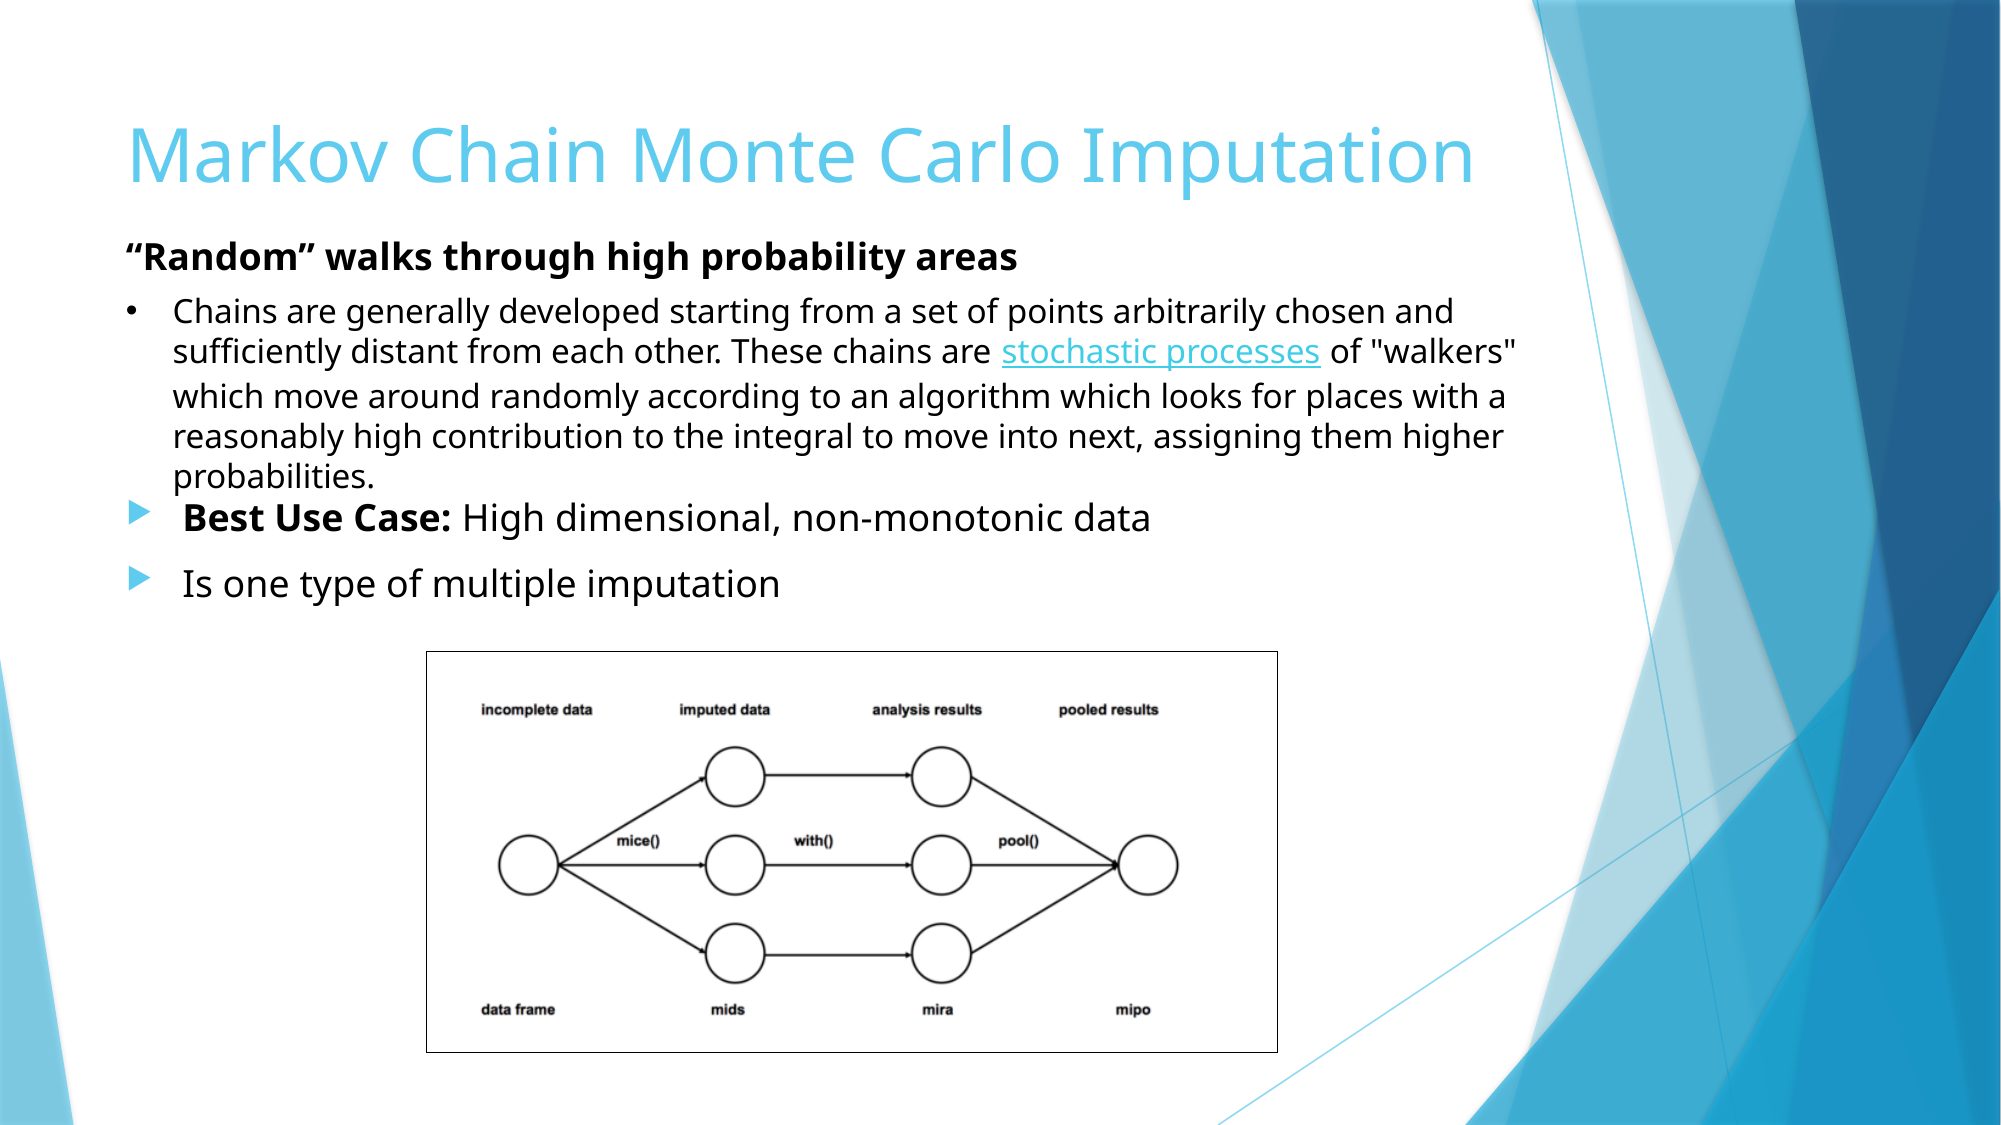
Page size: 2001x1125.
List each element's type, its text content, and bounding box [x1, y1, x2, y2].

list Best Use Case: High dimensional, non-monotonic data Is one type of multiple imputation [111, 503, 1522, 569]
text_box “Random” walks through high probability areas Chains are generally developed starting from a set of points arbitrarily chosen and sufficiently distant from each other. These chains are stochastic processes of "walkers" which move around randomly according to an algorithm which looks for places with a reasonably high contribution to the integral to move into next, assigning them higher probabilities. [111, 225, 1592, 503]
picture [425, 651, 1278, 1054]
title Markov Chain Monte Carlo Imputation [111, 99, 1522, 225]
